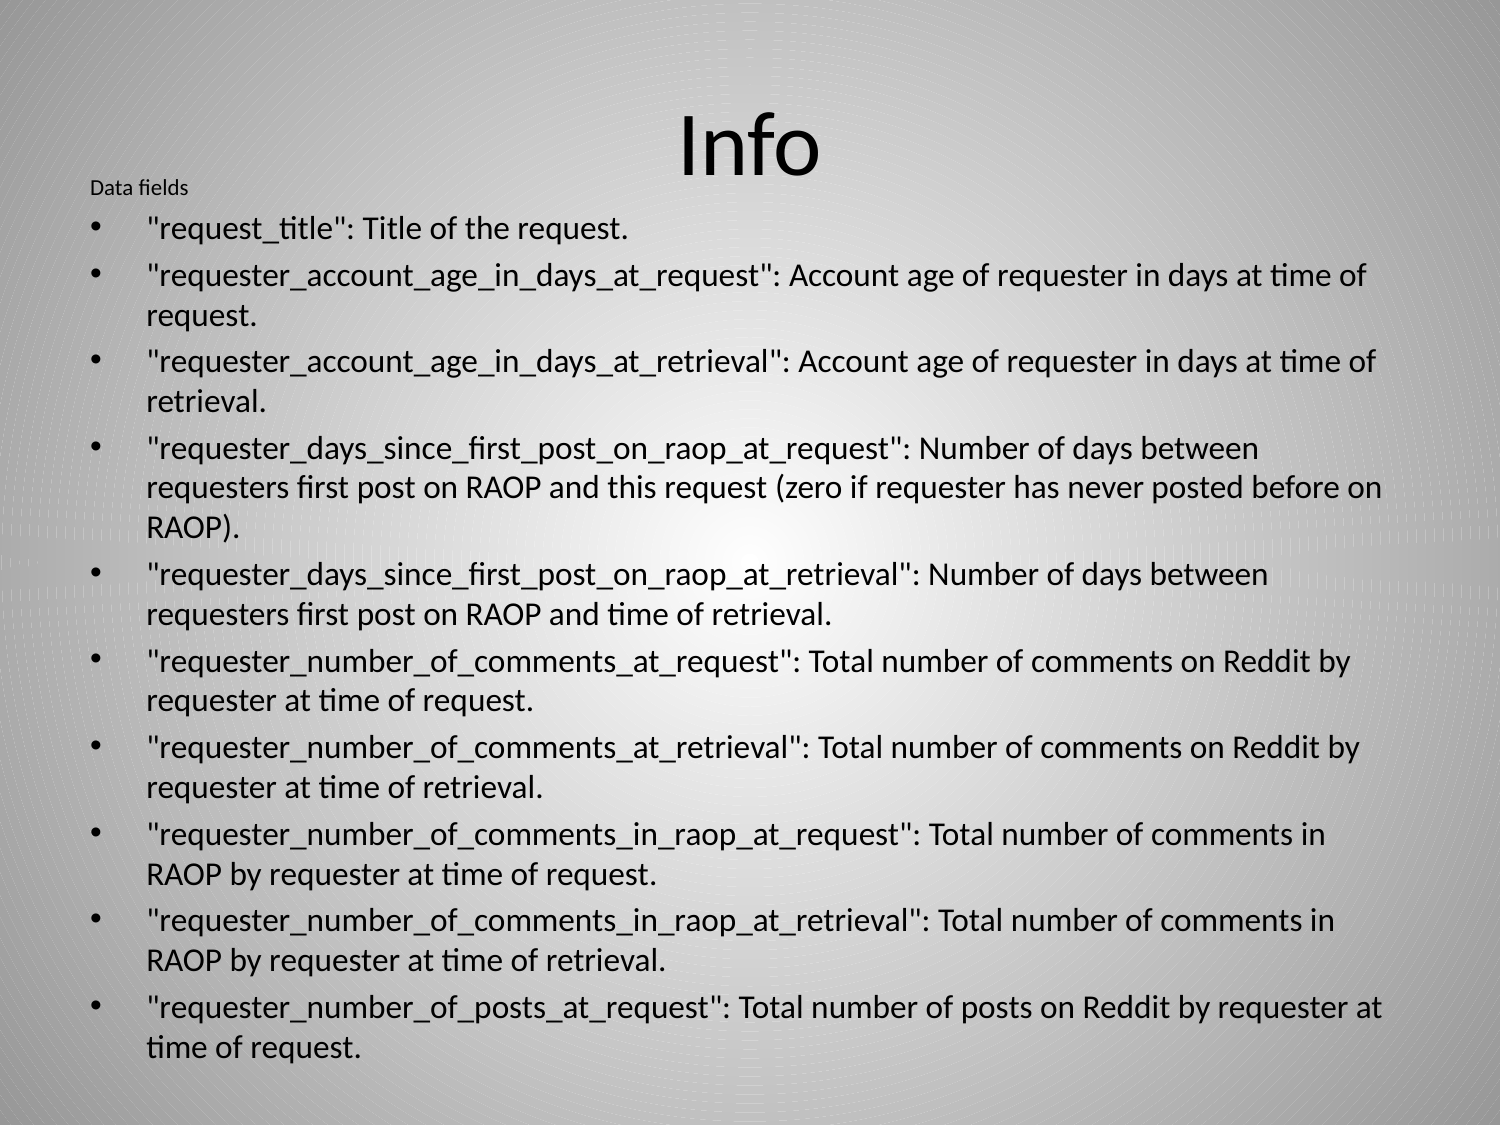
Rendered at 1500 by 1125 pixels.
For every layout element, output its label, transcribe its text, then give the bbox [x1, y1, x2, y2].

title Info [75, 45, 1425, 164]
list Data fields "request_title": Title of the request. "requester_account_age_in_days_at_request": Account age of requester in days at time of request. "requester_account_age_in_days_at_retrieval": Account age of requester in days at time of retrieval. "requester_days_since_first_post_on_raop_at_request": Number of days between requesters first post on RAOP and this request (zero if requester has never posted before on RAOP). "requester_days_since_first_post_on_raop_at_retrieval": Number of days between requesters first post on RAOP and time of retrieval. "requester_number_of_comments_at_request": Total number of comments on Reddit by requester at time of request. "requester_number_of_comments_at_retrieval": Total number of comments on Reddit by requester at time of retrieval. "requester_number_of_comments_in_raop_at_request": Total number of comments in RAOP by requester at time of request. "requester_number_of_comments_in_raop_at_retrieval": Total number of comments in RAOP by requester at time of retrieval. "requester_number_of_posts_at_request": Total number of posts on Reddit by requester at time of request. [75, 164, 1425, 1027]
